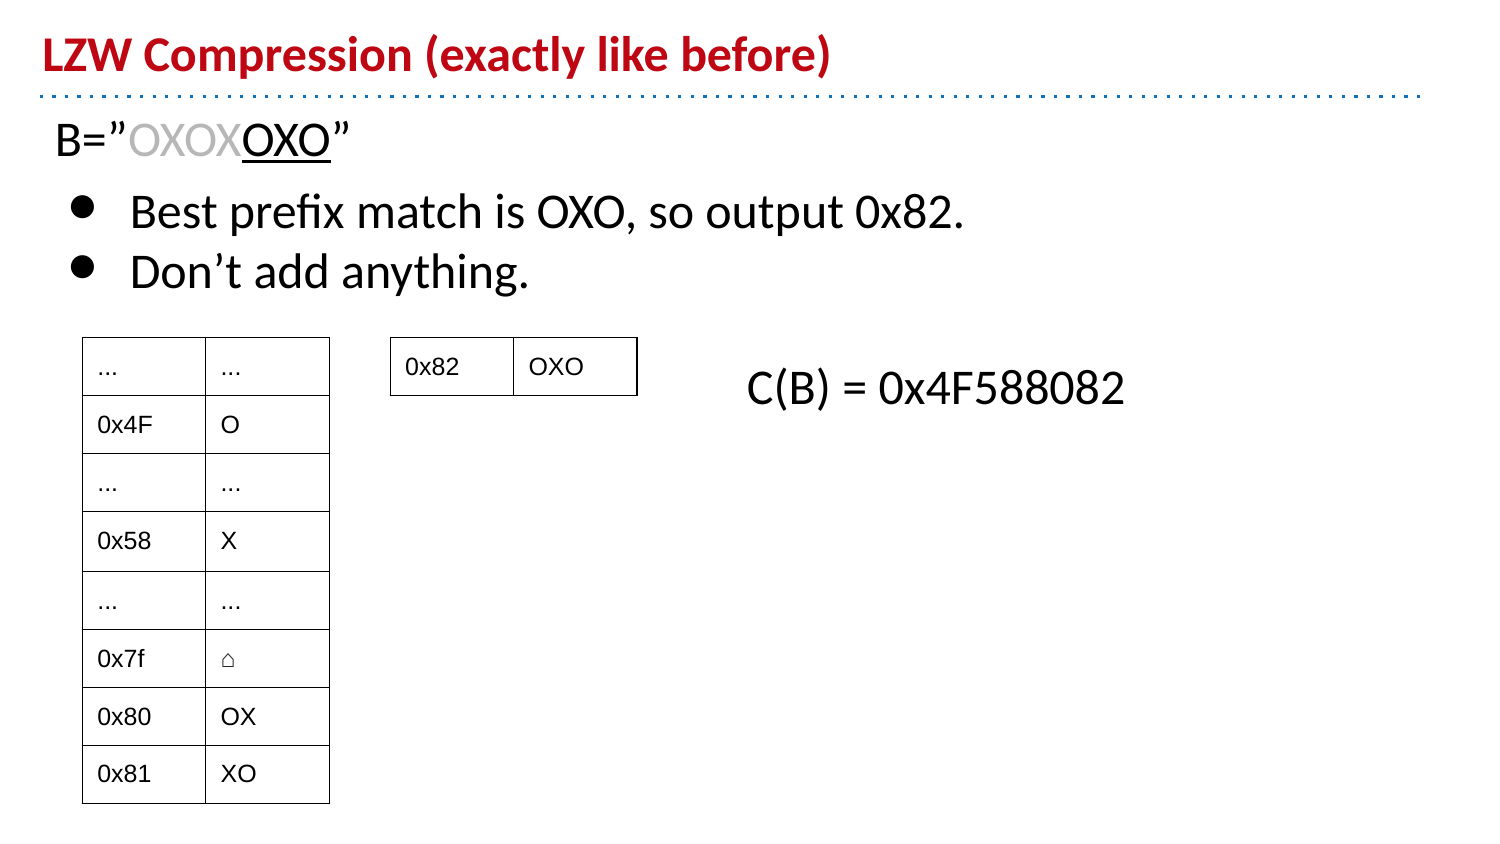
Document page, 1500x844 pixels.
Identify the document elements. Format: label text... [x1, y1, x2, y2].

table_cell ... [206, 454, 329, 511]
table_cell 0x81 [83, 746, 205, 803]
table_cell X [206, 512, 329, 571]
table_header ... [206, 338, 329, 395]
table_header OXO [514, 338, 636, 395]
table_cell ⌂ [206, 630, 329, 687]
list B=”OXOXOXO” Best prefix match is OXO, so output 0x82. Don’t add anything. [39, 91, 1425, 773]
text_box C(B) = 0x4F588082 [731, 351, 1224, 417]
table_cell ... [206, 572, 329, 629]
table_cell OX [206, 688, 329, 745]
title LZW Compression (exactly like before) [27, 15, 1378, 97]
table_cell ... [83, 572, 205, 629]
table_header 0x82 [391, 338, 513, 395]
table_cell 0x58 [83, 512, 205, 571]
table_cell XO [206, 746, 329, 803]
table_header ... [83, 338, 205, 395]
table_cell ... [83, 454, 205, 511]
table_cell 0x4F [83, 396, 205, 453]
table_cell 0x7f [83, 630, 205, 687]
table_cell O [206, 396, 329, 453]
table_cell 0x80 [83, 688, 205, 745]
